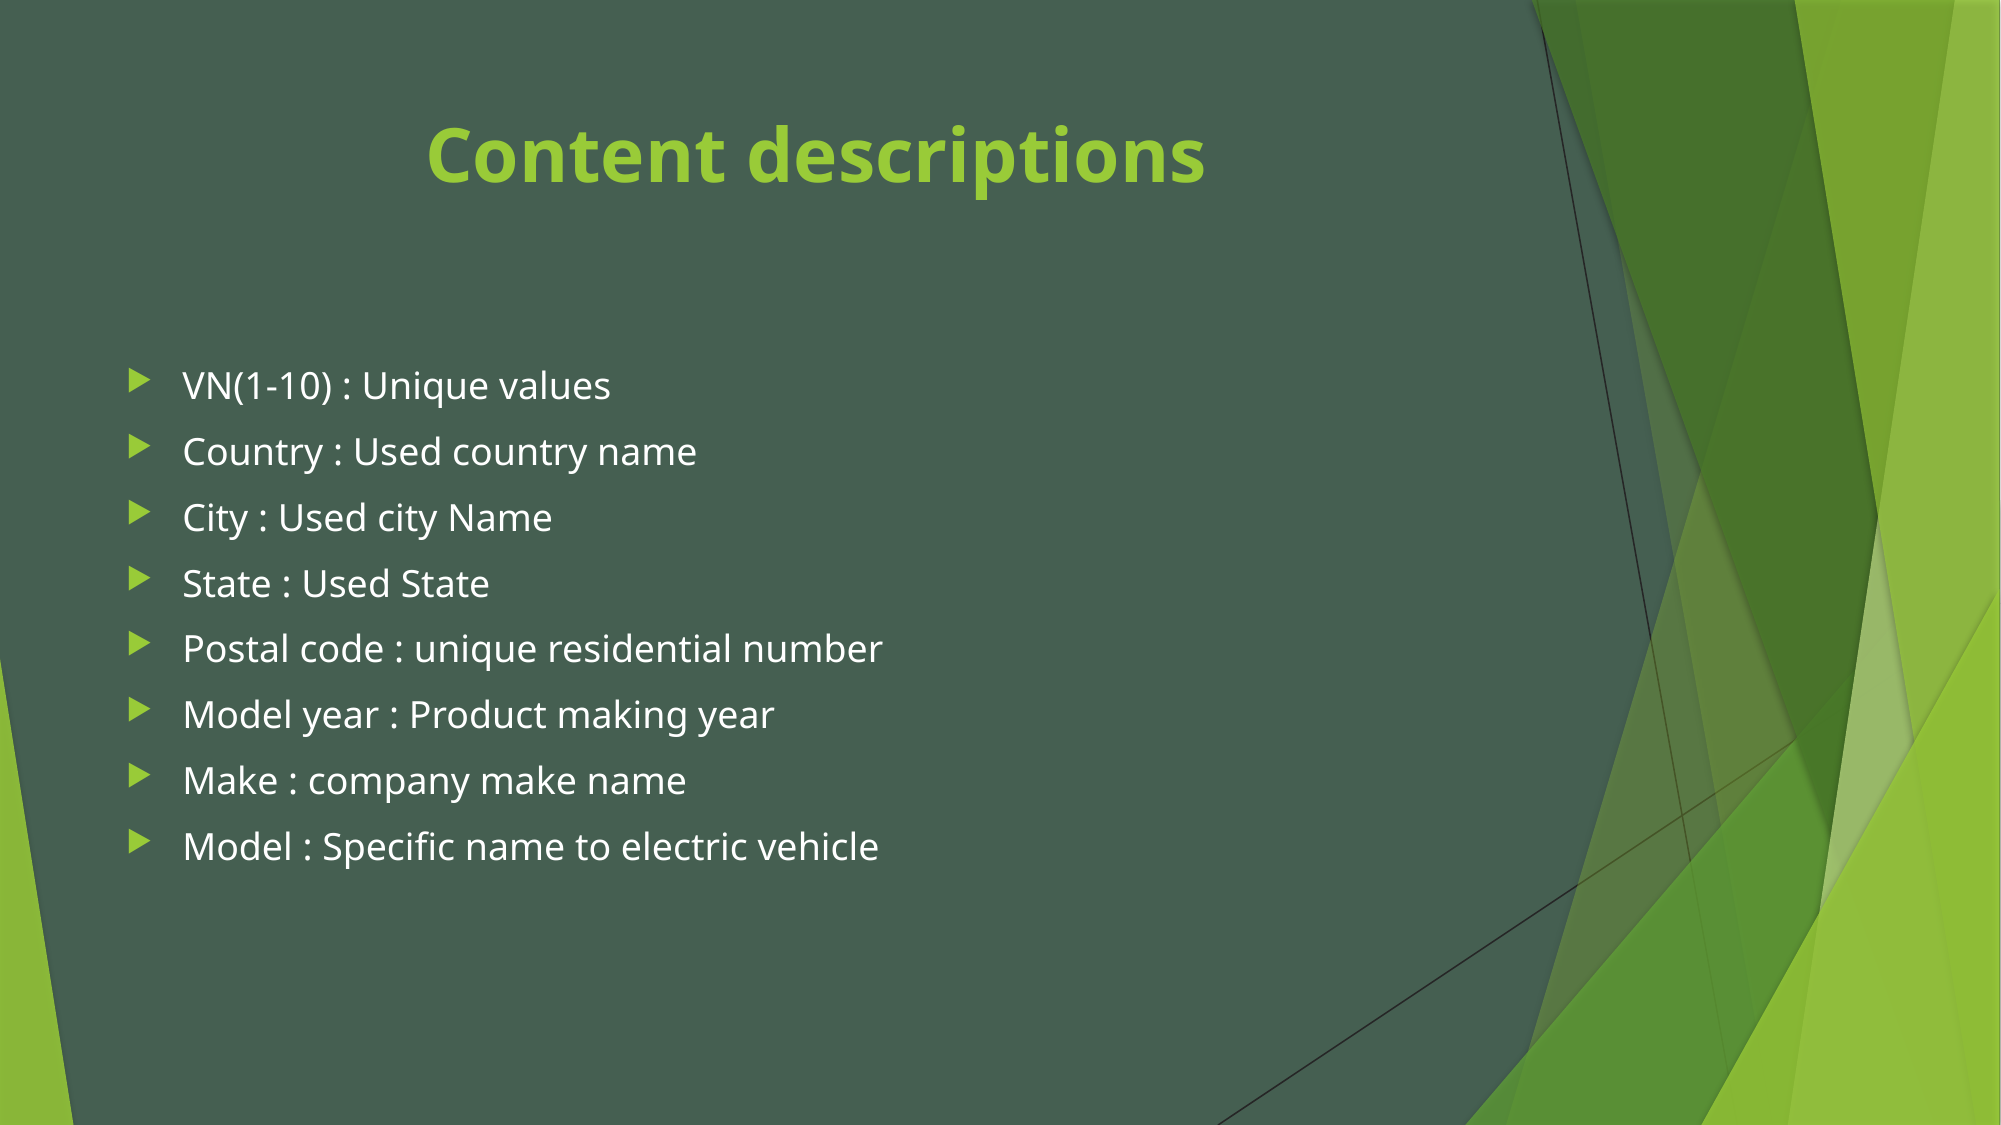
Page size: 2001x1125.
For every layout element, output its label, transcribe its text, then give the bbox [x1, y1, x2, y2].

list VN(1-10) : Unique values Country : Used country name City : Used city Name State : Used State Postal code : unique residential number Model year : Product making year Make : company make name Model : Specific name to electric vehicle [111, 354, 1522, 992]
title Content descriptions [111, 99, 1522, 317]
